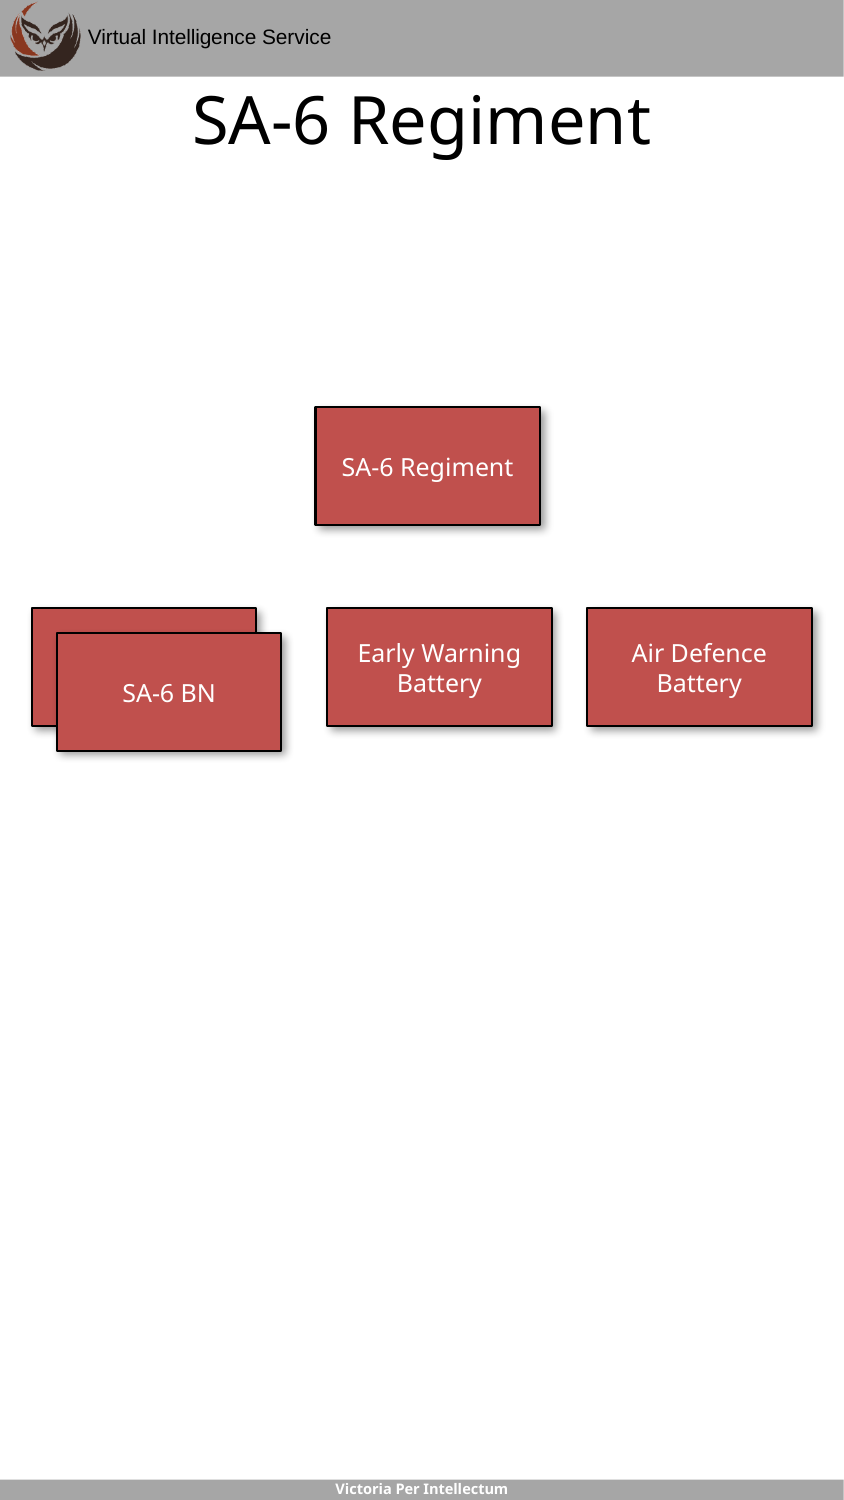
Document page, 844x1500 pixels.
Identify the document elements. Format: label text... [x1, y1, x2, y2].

text_box Early Warning Battery [325, 606, 554, 728]
text_box SA-6 BN [30, 606, 258, 728]
picture [0, 0, 88, 76]
title SA-6 Regiment [0, 76, 844, 160]
text_box Air Defence Battery [585, 606, 814, 728]
text_box SA-6 BN [55, 631, 283, 753]
text_box SA-6 Regiment [313, 405, 542, 528]
